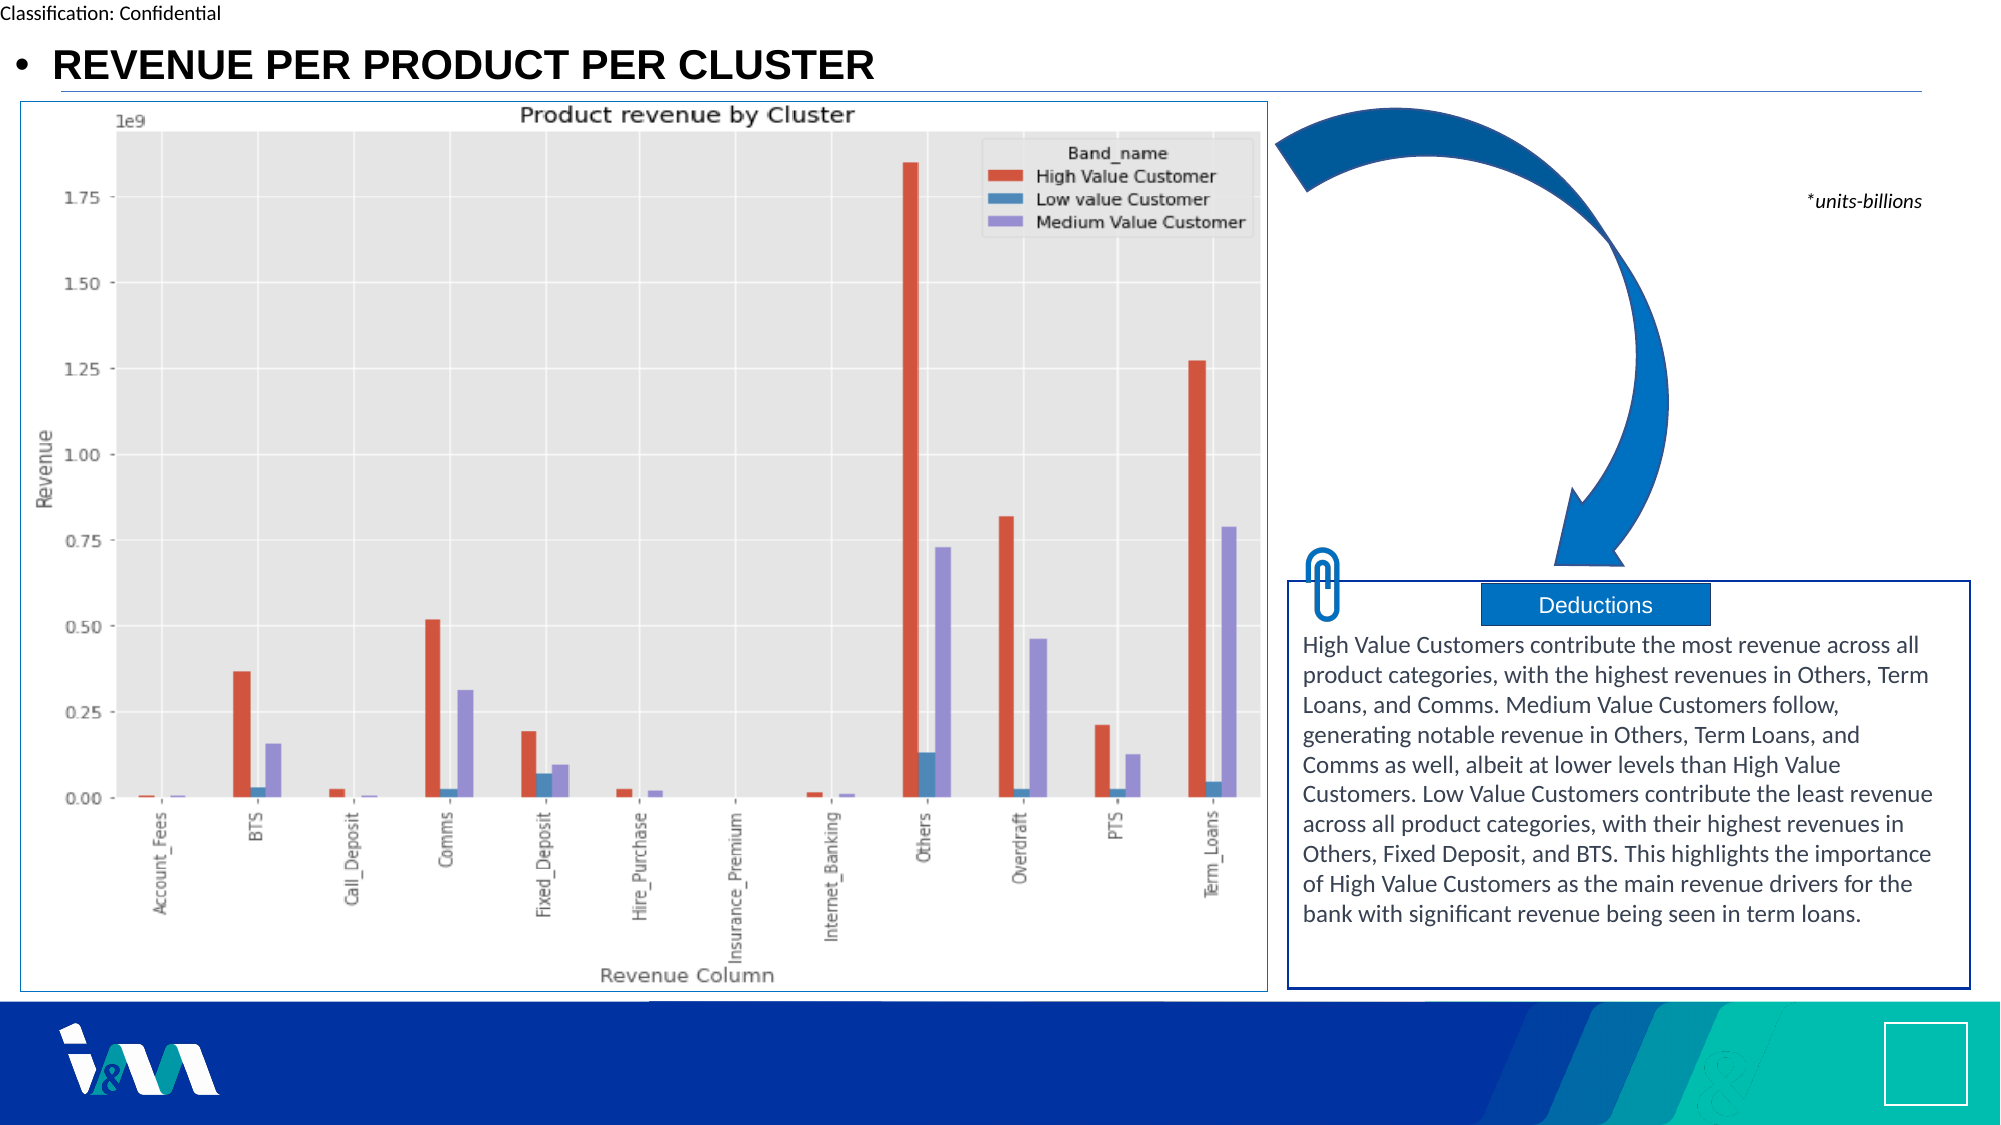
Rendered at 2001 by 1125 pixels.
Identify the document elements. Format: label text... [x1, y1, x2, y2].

text_box [1287, 580, 1971, 990]
text_box *units-billions [1790, 180, 1938, 221]
picture [1280, 542, 1365, 627]
text_box REVENUE PER PRODUCT PER CLUSTER [0, 36, 1257, 108]
picture [20, 101, 1268, 992]
text_box High Value Customers contribute the most revenue across all product categories, with the highest revenues in Others, Term Loans, and Comms. Medium Value Customers follow, generating notable revenue in Others, Term Loans, and Comms as well, albeit at lower levels than High Value Customers. Low Value Customers contribute the least revenue across all product categories, with their highest revenues in Others, Fixed Deposit, and BTS. This highlights the importance of High Value Customers as the main revenue drivers for the bank with significant revenue being seen in term loans. [1288, 620, 1954, 936]
text_box Deductions [1481, 583, 1711, 620]
text_box [1274, 107, 1669, 567]
picture [59, 1023, 222, 1095]
picture [882, 1001, 1799, 1125]
